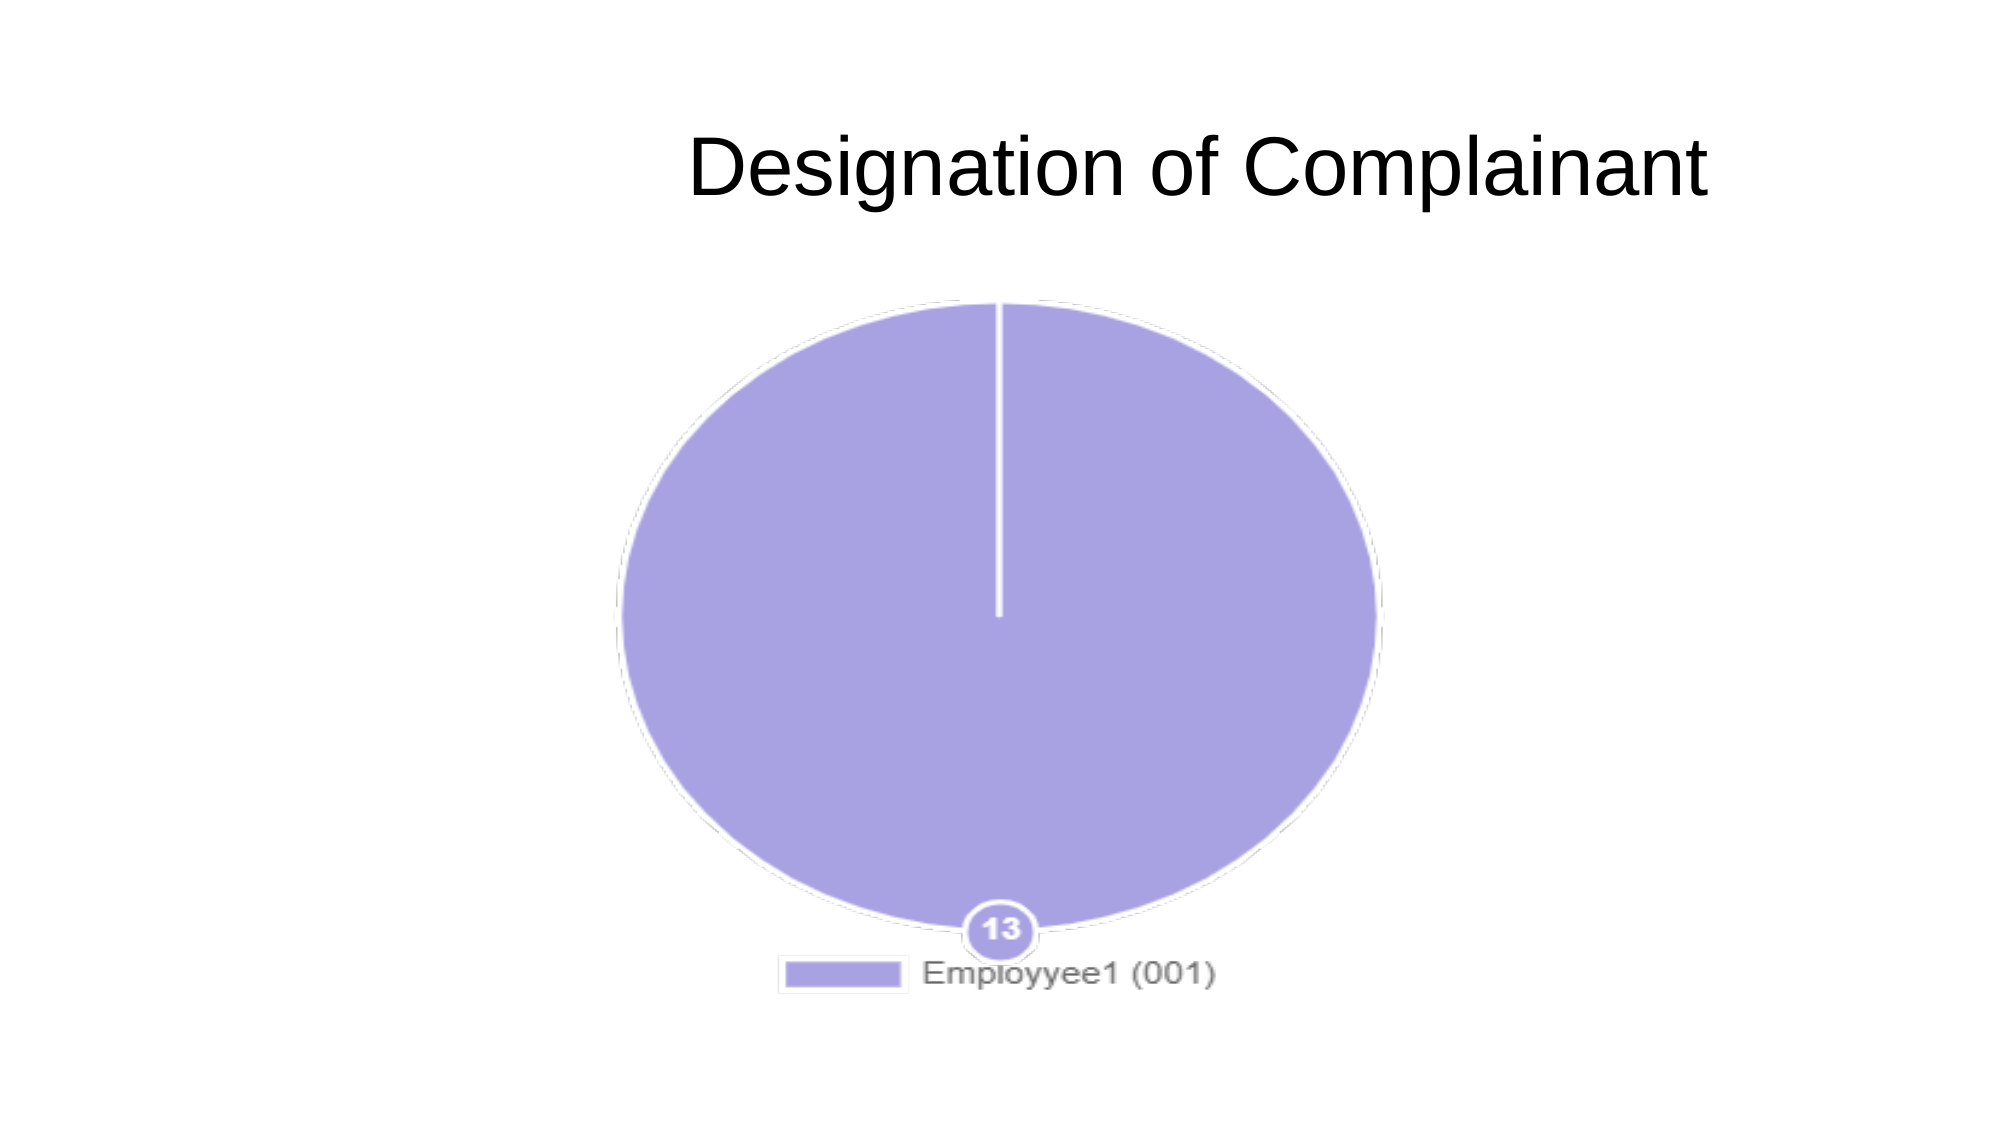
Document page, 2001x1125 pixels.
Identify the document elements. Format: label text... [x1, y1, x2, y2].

picture [137, 299, 1863, 1014]
title Designation of Complainant [137, 59, 1863, 278]
